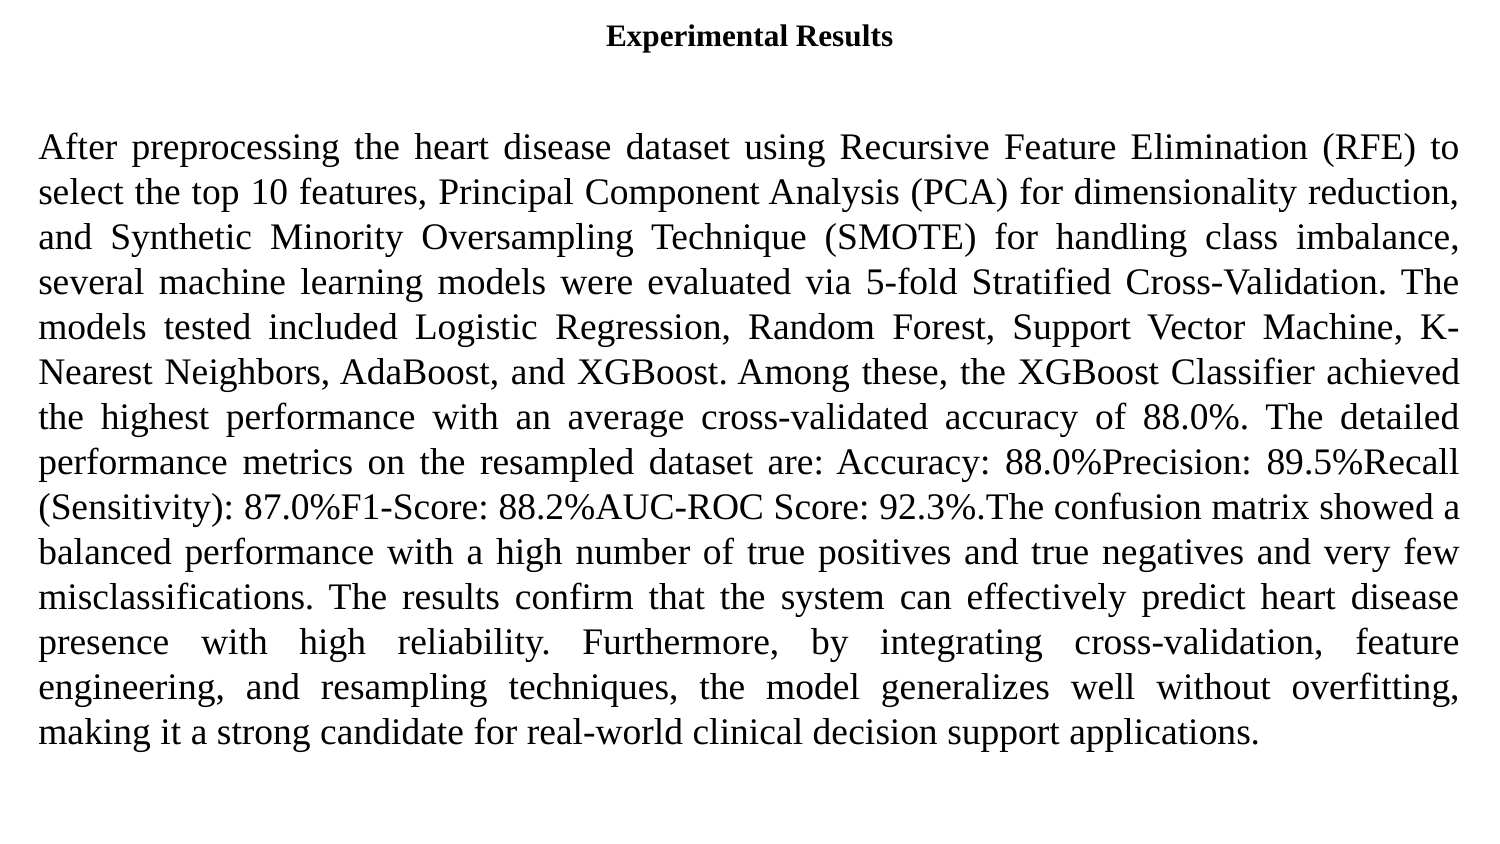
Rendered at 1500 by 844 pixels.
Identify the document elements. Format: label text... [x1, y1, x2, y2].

list After preprocessing the heart disease dataset using Recursive Feature Elimination (RFE) to select the top 10 features, Principal Component Analysis (PCA) for dimensionality reduction, and Synthetic Minority Oversampling Technique (SMOTE) for handling class imbalance, several machine learning models were evaluated via 5-fold Stratified Cross-Validation. The models tested included Logistic Regression, Random Forest, Support Vector Machine, K-Nearest Neighbors, AdaBoost, and XGBoost. Among these, the XGBoost Classifier achieved the highest performance with an average cross-validated accuracy of 88.0%. The detailed performance metrics on the resampled dataset are: Accuracy: 88.0%Precision: 89.5%Recall (Sensitivity): 87.0%F1-Score: 88.2%AUC-ROC Score: 92.3%.The confusion matrix showed a balanced performance with a high number of true positives and true negatives and very few misclassifications. The results confirm that the system can effectively predict heart disease presence with high reliability. Furthermore, by integrating cross-validation, feature engineering, and resampling techniques, the model generalizes well without overfitting, making it a strong candidate for real-world clinical decision support applications. [23, 106, 1477, 778]
title Experimental Results [0, 0, 1500, 107]
